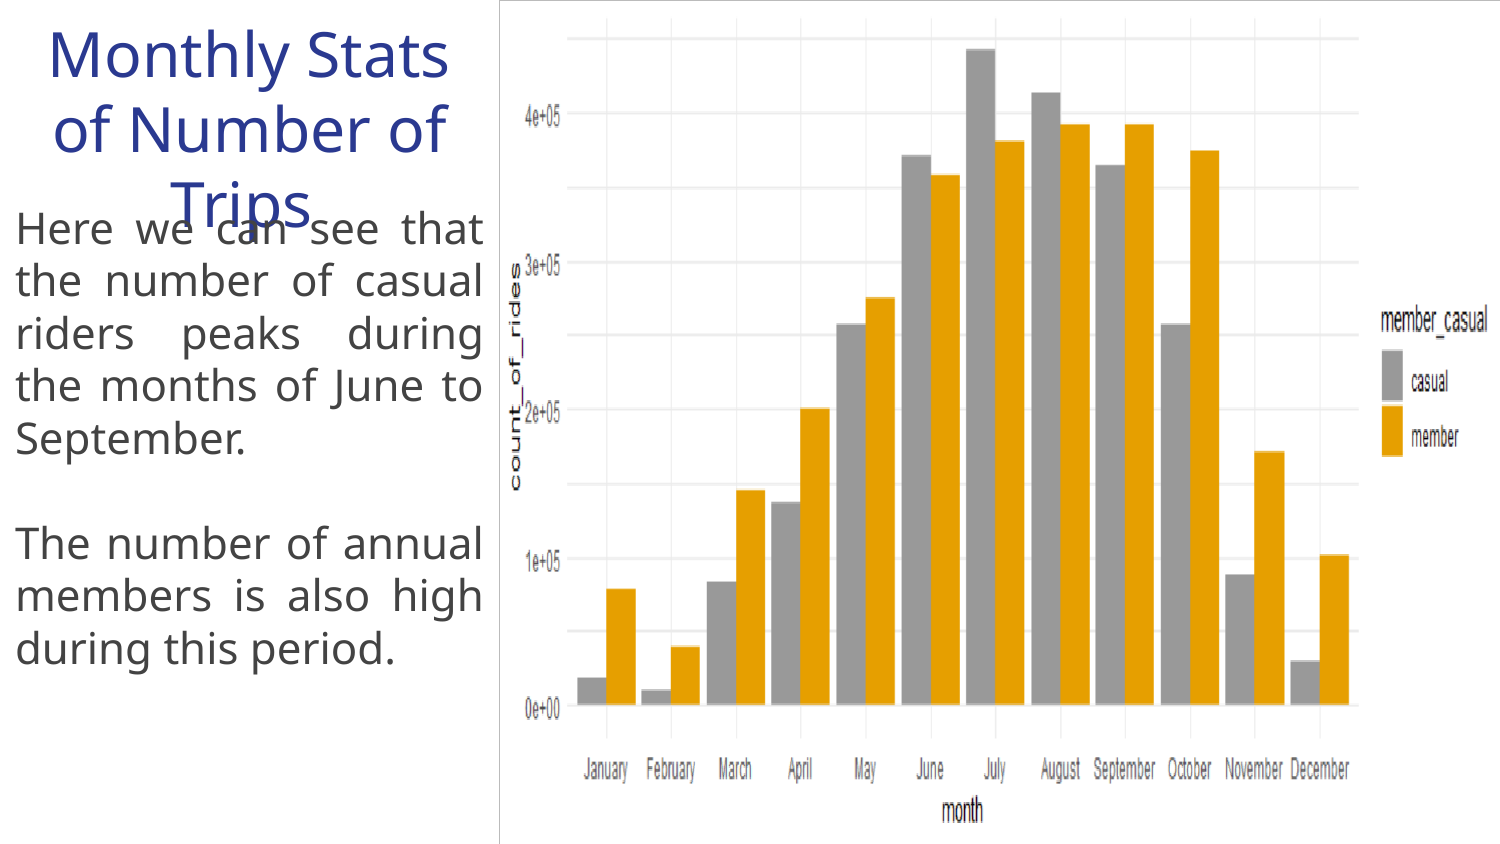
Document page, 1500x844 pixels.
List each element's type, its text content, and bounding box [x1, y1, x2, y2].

title Monthly Stats of Number of Trips [0, 0, 496, 185]
subtitle Here we can see that the number of casual riders peaks during the months of June to September. The number of annual members is also high during this period. [0, 185, 493, 844]
picture [499, 0, 1500, 844]
